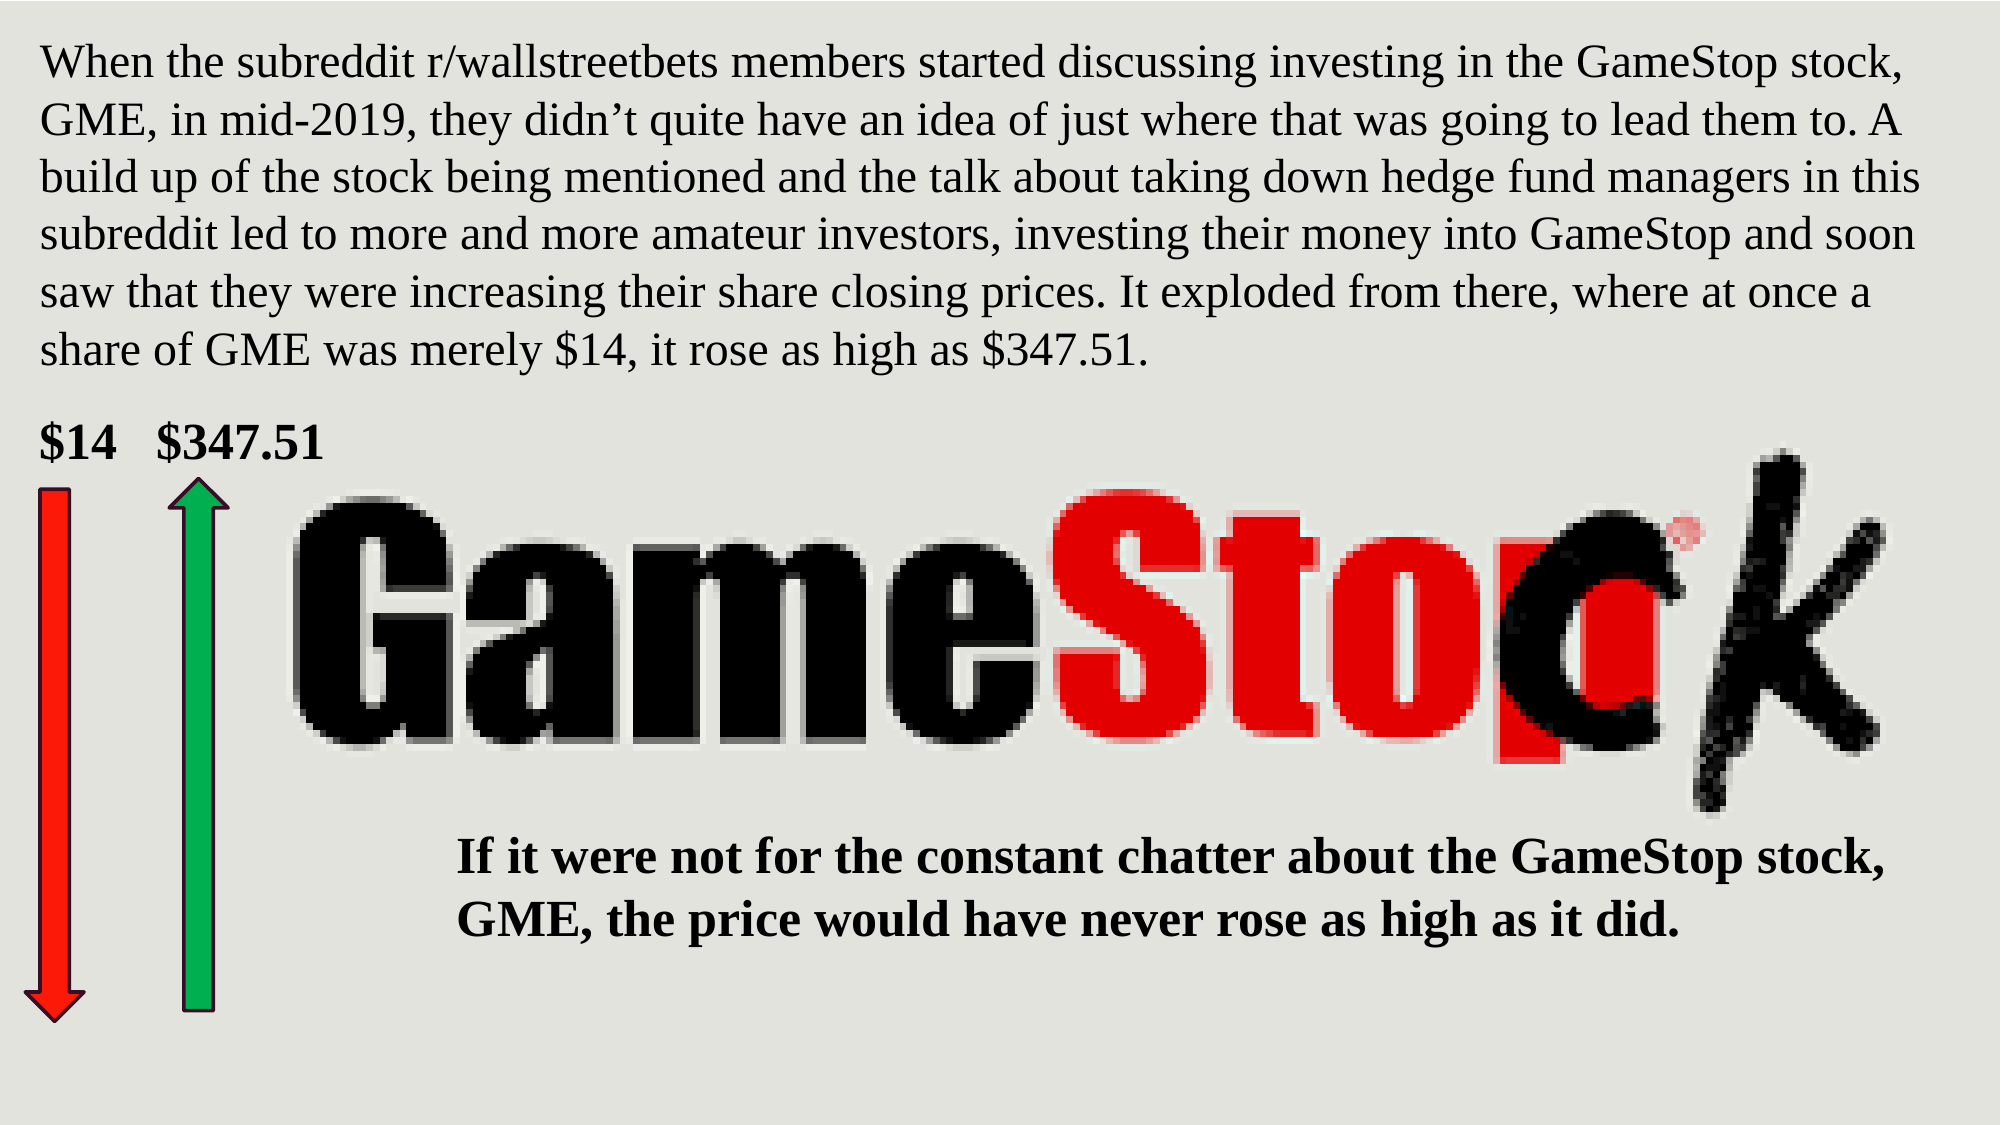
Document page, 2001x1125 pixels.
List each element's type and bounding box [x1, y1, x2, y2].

text_box [24, 399, 347, 1022]
picture [0, 1, 2000, 1125]
